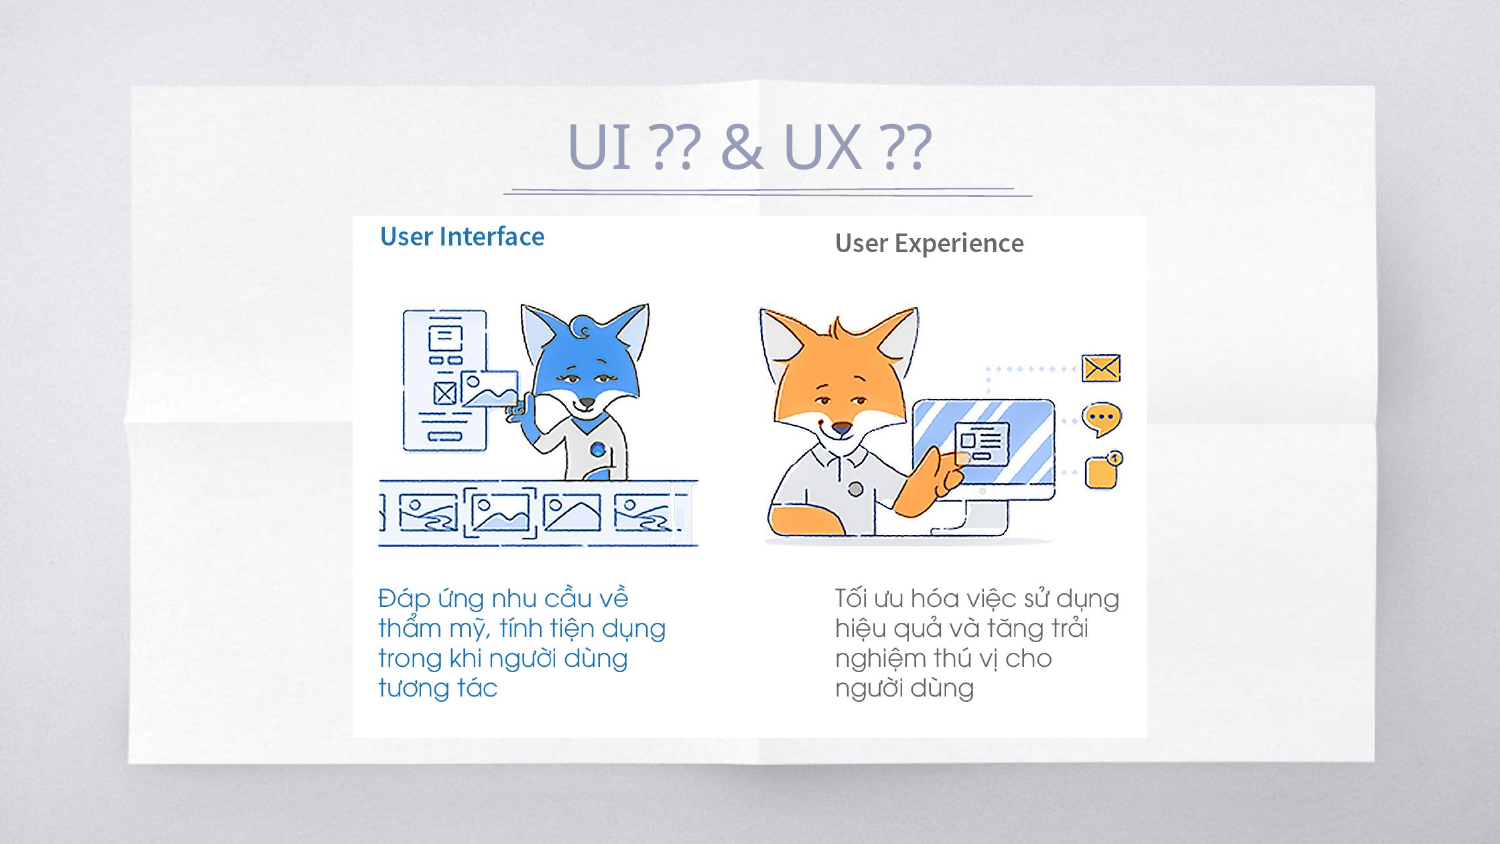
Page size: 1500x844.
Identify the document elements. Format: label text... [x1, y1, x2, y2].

picture [0, 0, 1500, 844]
title UI ?? & UX ?? [168, 84, 1332, 197]
